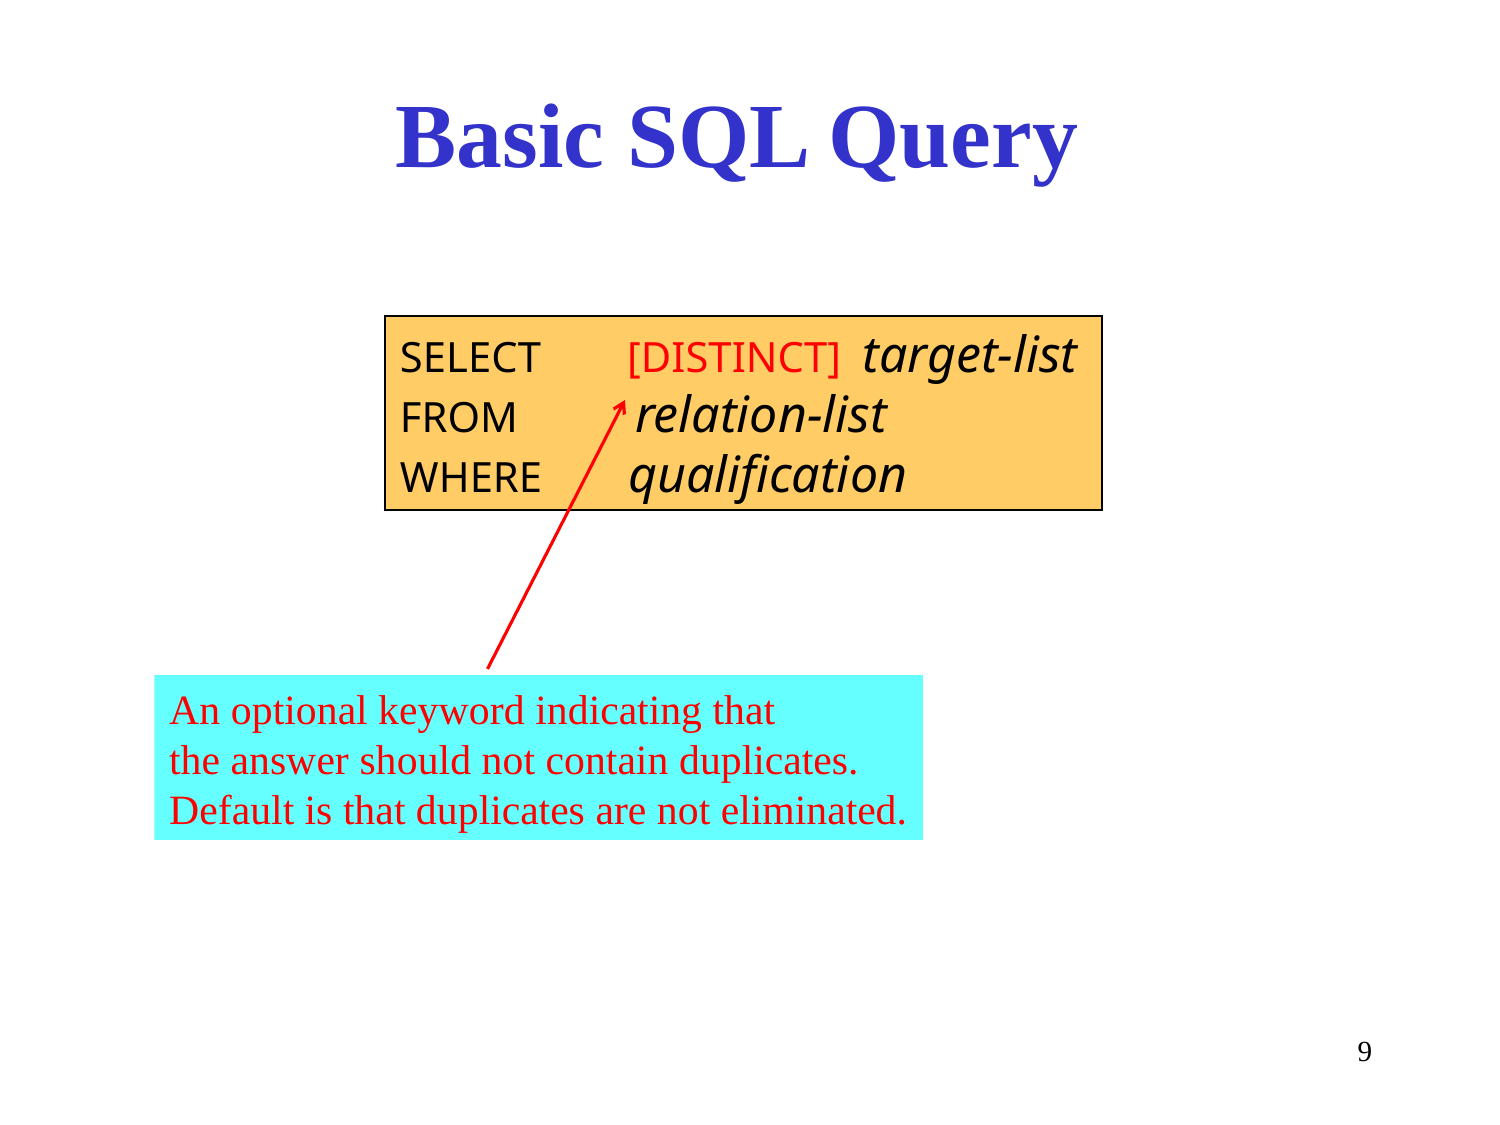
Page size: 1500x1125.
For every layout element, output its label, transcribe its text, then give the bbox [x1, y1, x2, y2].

text_box An optional keyword indicating that the answer should not contain duplicates. Default is that duplicates are not eliminated. [154, 675, 923, 840]
title Basic SQL Query [99, 37, 1376, 226]
text_box SELECT [DISTINCT] target-list FROM relation-list WHERE qualification [385, 315, 1102, 511]
slide_number 9 [1074, 1024, 1388, 1101]
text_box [487, 399, 626, 670]
